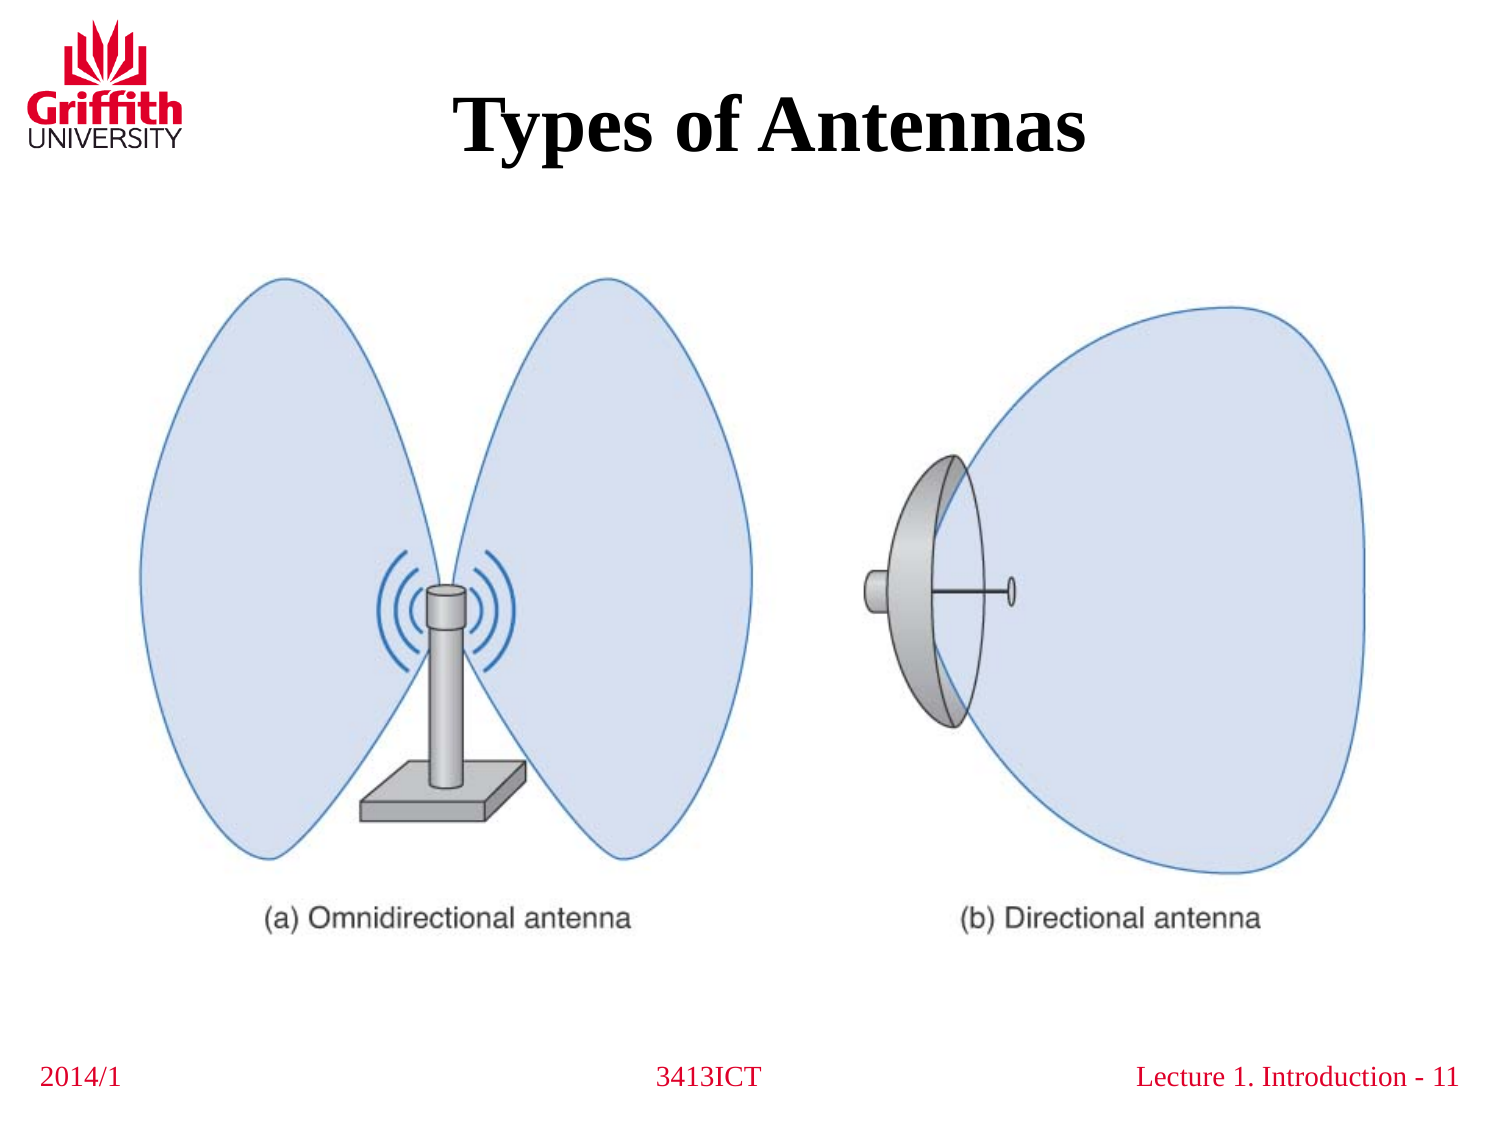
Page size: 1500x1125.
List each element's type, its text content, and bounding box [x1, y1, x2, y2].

slide_number 2014/1 [24, 1049, 338, 1101]
title Types of Antennas [187, 24, 1353, 213]
slide_number 11 [1092, 1049, 1476, 1101]
picture [23, 15, 186, 151]
picture [124, 272, 1376, 941]
footer 3413ICT [419, 1049, 999, 1101]
